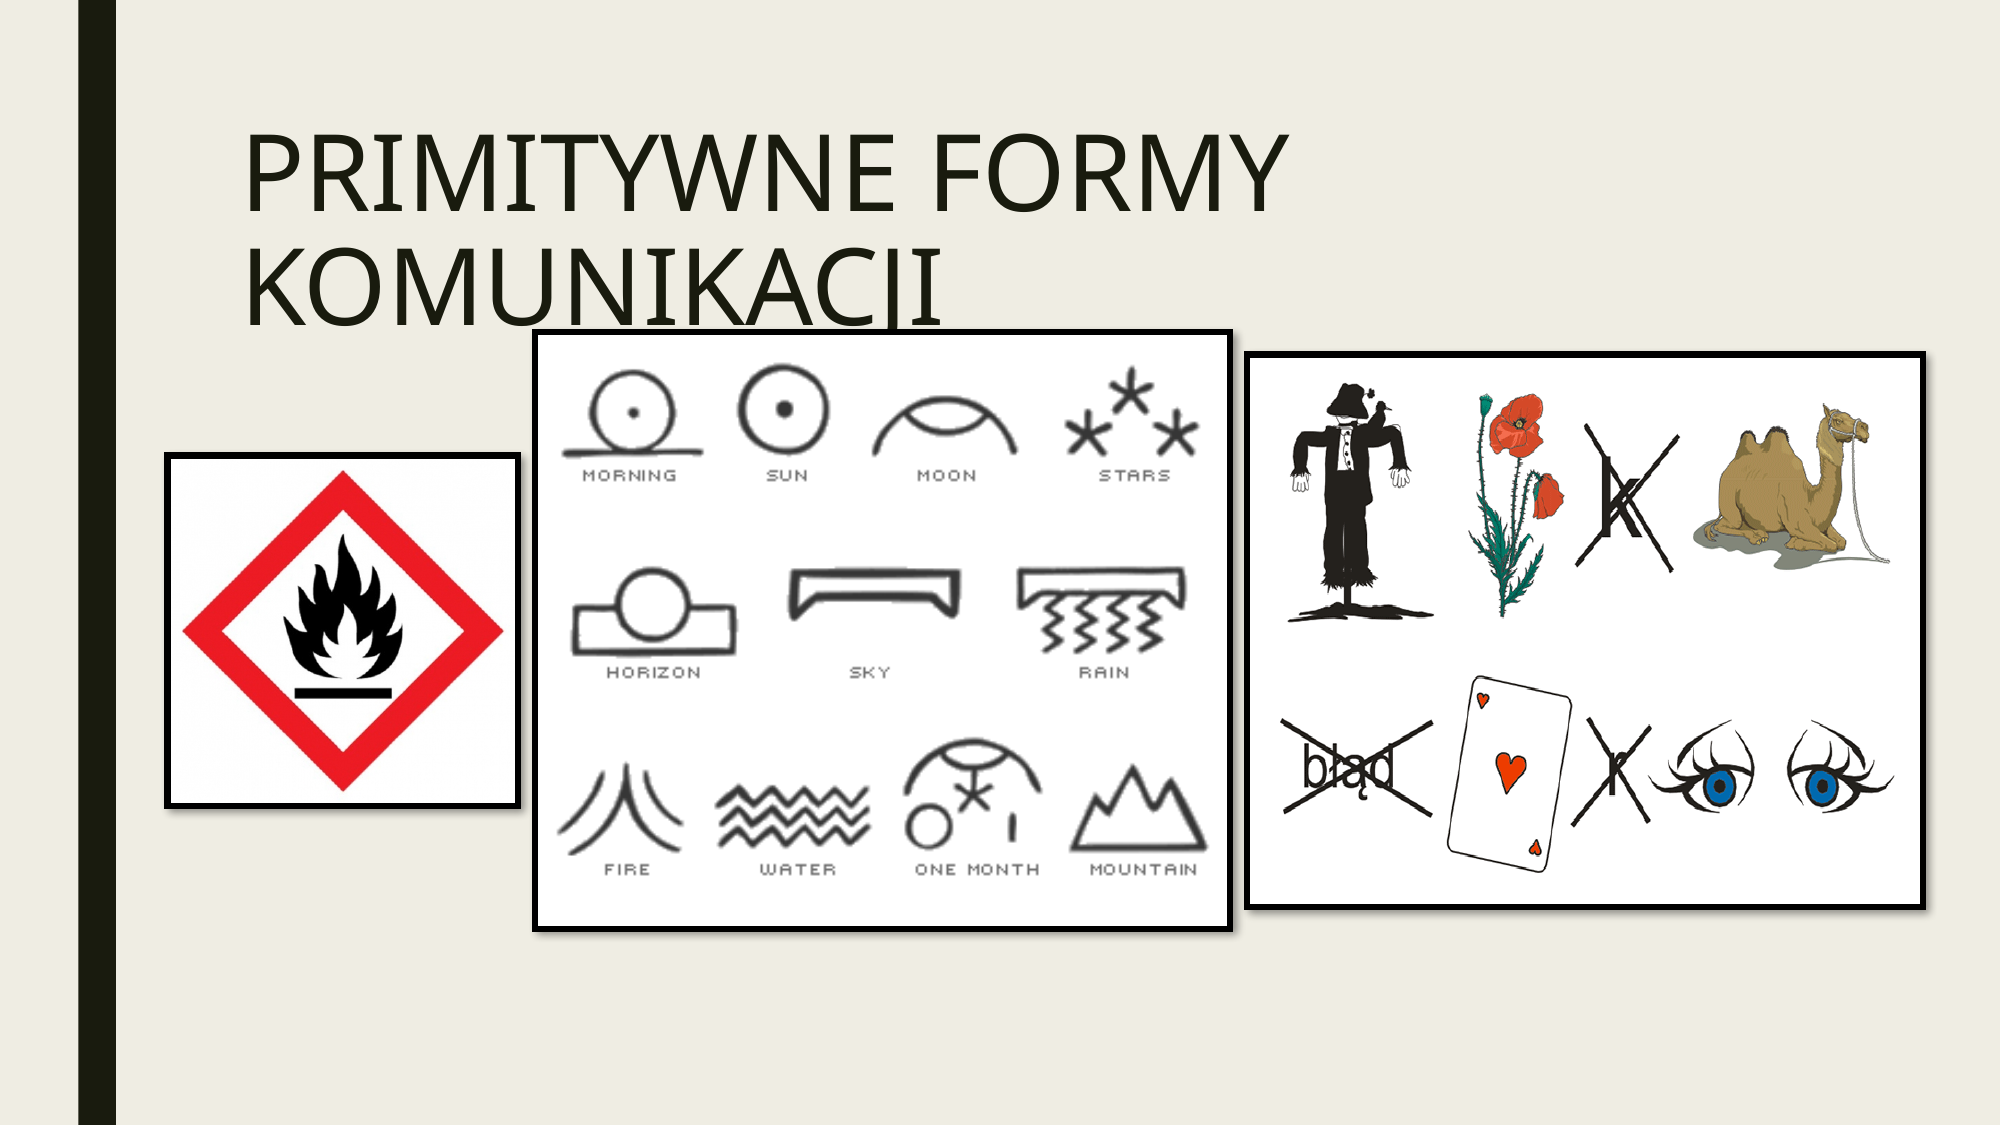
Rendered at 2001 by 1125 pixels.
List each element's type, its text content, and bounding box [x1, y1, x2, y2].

title PRIMITYWNE FORMY KOMUNIKACJI [225, 112, 1800, 357]
picture [170, 458, 515, 803]
picture [1250, 357, 1920, 904]
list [538, 335, 1227, 926]
